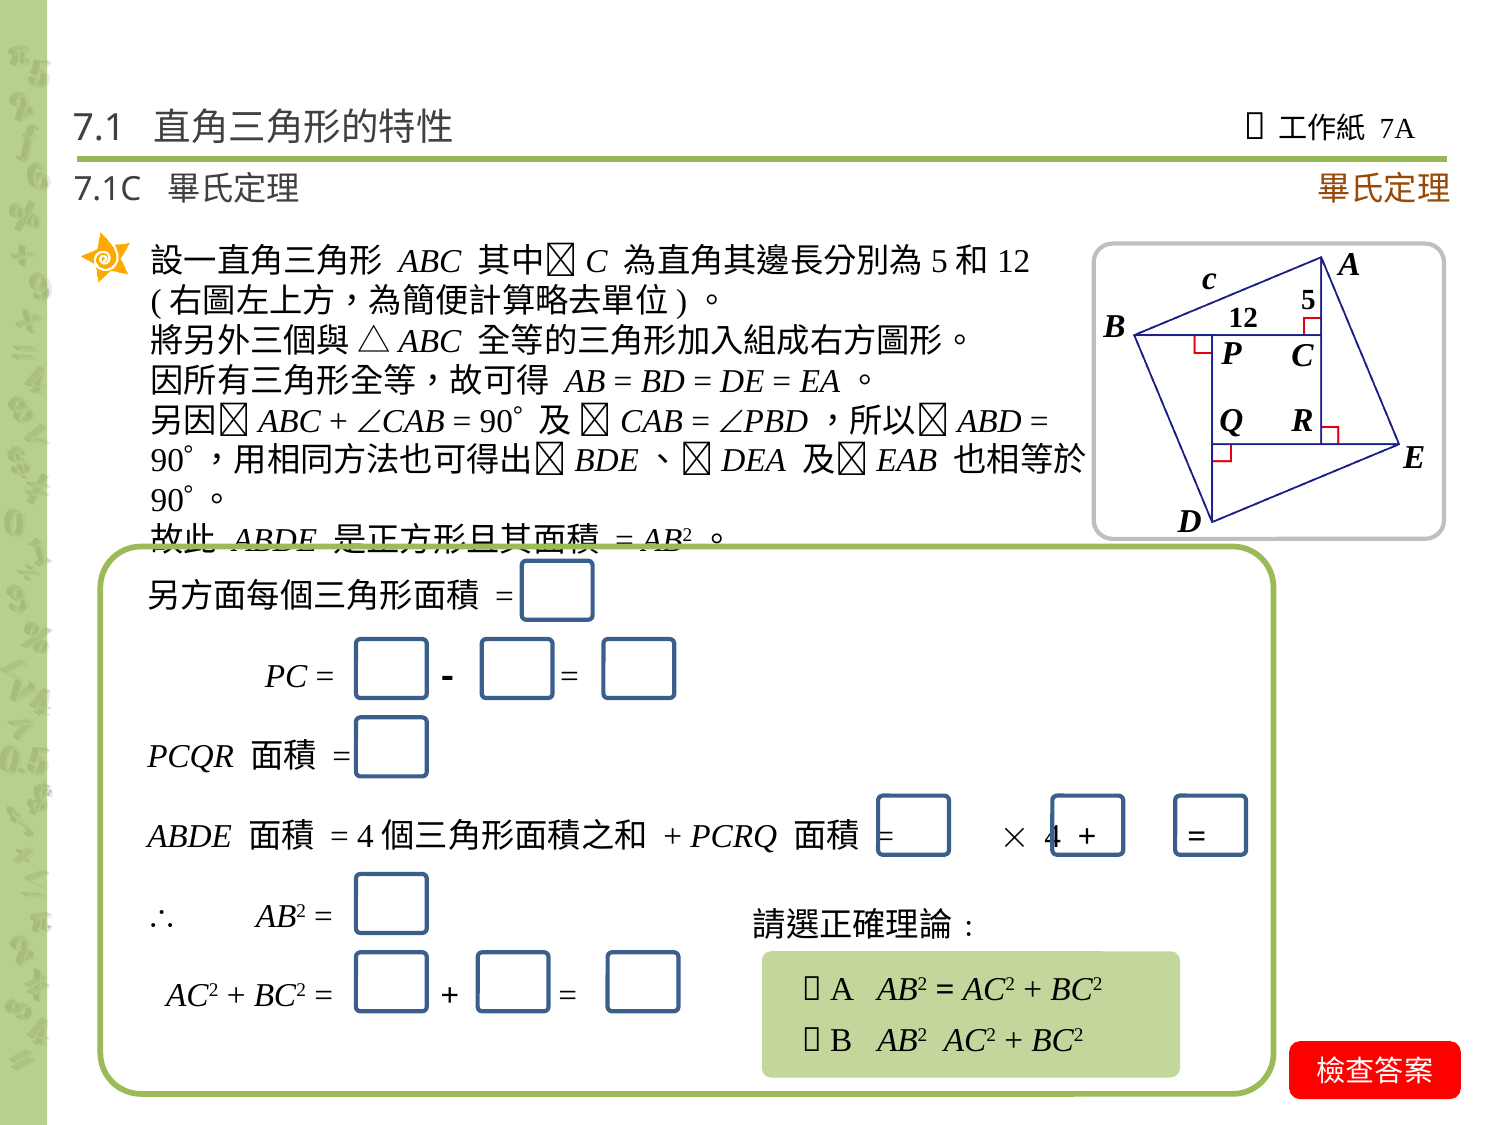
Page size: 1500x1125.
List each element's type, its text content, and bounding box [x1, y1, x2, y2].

text_box 設一直角三角形 ABC 其中C 為直角其邊長分別為5和12 (右圖左上方，為簡便計算略去單位)。 將另外三個與 △ABC 全等的三角形加入組成右方圖形。 因所有三角形全等，故可得 AB = BD = DE = EA。 另因ABC + CAB = 90 及 CAB = PBD，所以ABD = 90，用相同方法也可得出BDE、DEA 及EAB 也相等於90。 故此 ABDE 是正方形且其面積 = AB2。 [135, 231, 1103, 544]
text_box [1290, 1042, 1459, 1098]
picture [1133, 256, 1400, 523]
text_box D [1168, 541, 1211, 547]
text_box [98, 544, 1276, 1097]
text_box 7.1C 畢氏定理 [58, 159, 573, 214]
text_box 畢氏定理 [586, 164, 1465, 214]
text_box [761, 950, 1181, 1078]
text_box 請選正確理論﹕ [738, 895, 1029, 951]
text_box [877, 795, 1247, 855]
text_box [1091, 241, 1447, 541]
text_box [355, 951, 679, 1012]
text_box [0, 0, 54, 1125]
text_box 另方面每個三角形面積 = PC =  = PCQR 面積 = ABDE 面積 = 4個三角形面積之和 + PCRQ 面積 =  4 + =  AB2 = AC2 + BC2 = + = [1211, 541, 1353, 1021]
text_box 7.1 直角三角形的特性 [57, 95, 1219, 156]
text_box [355, 638, 675, 699]
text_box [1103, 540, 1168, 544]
text_box A [1328, 235, 1371, 241]
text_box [1222, 94, 1472, 156]
picture [79, 231, 130, 284]
